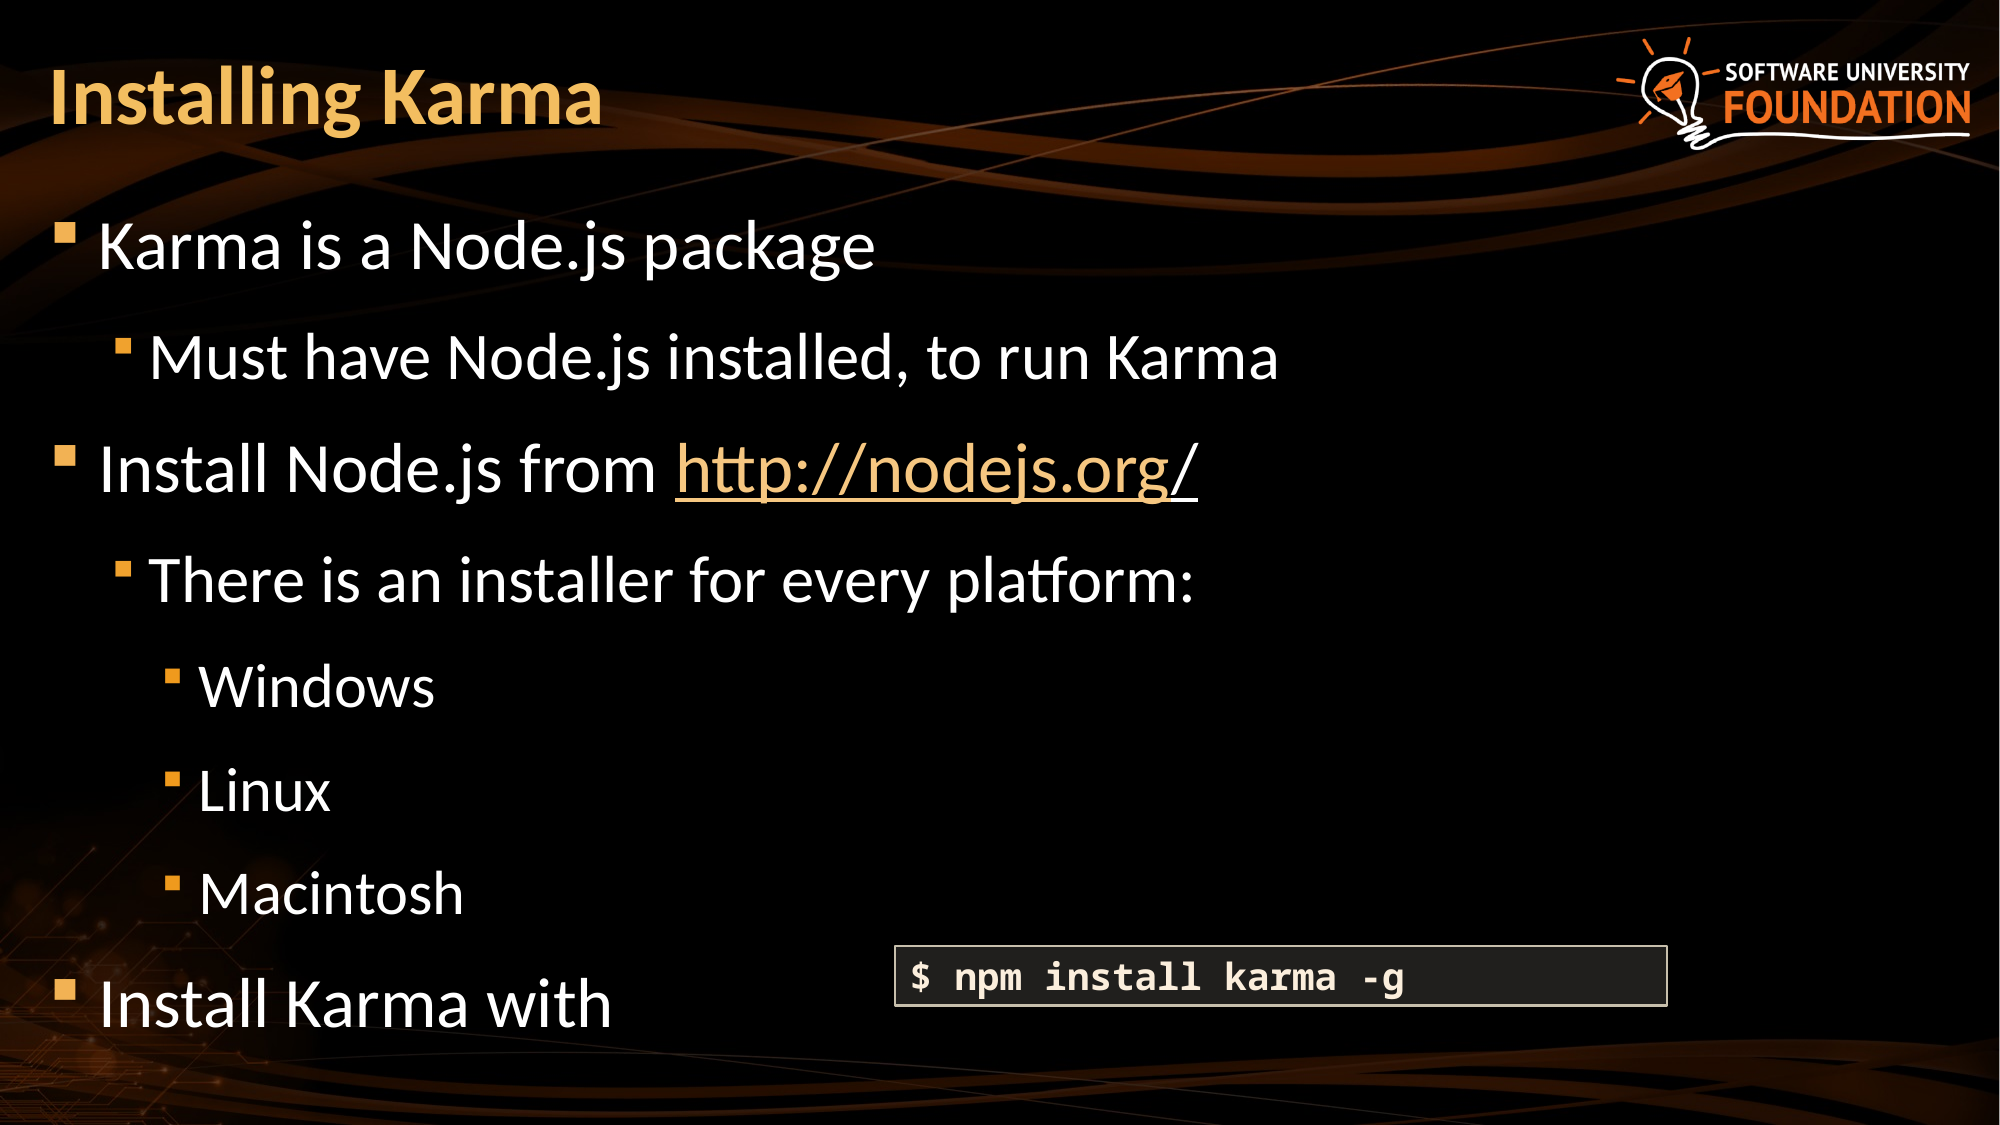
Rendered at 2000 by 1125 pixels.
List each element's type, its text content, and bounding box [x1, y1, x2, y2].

list Karma is a Node.js package Must have Node.js installed, to run Karma Install Node.js from http://nodejs.org/ There is an installer for every platform: Windows Linux Macintosh Install Karma with [31, 188, 1968, 1103]
title Installing Karma [30, 6, 1602, 189]
text_box $ npm install karma -g [894, 945, 1667, 1006]
picture [0, 0, 2000, 1125]
